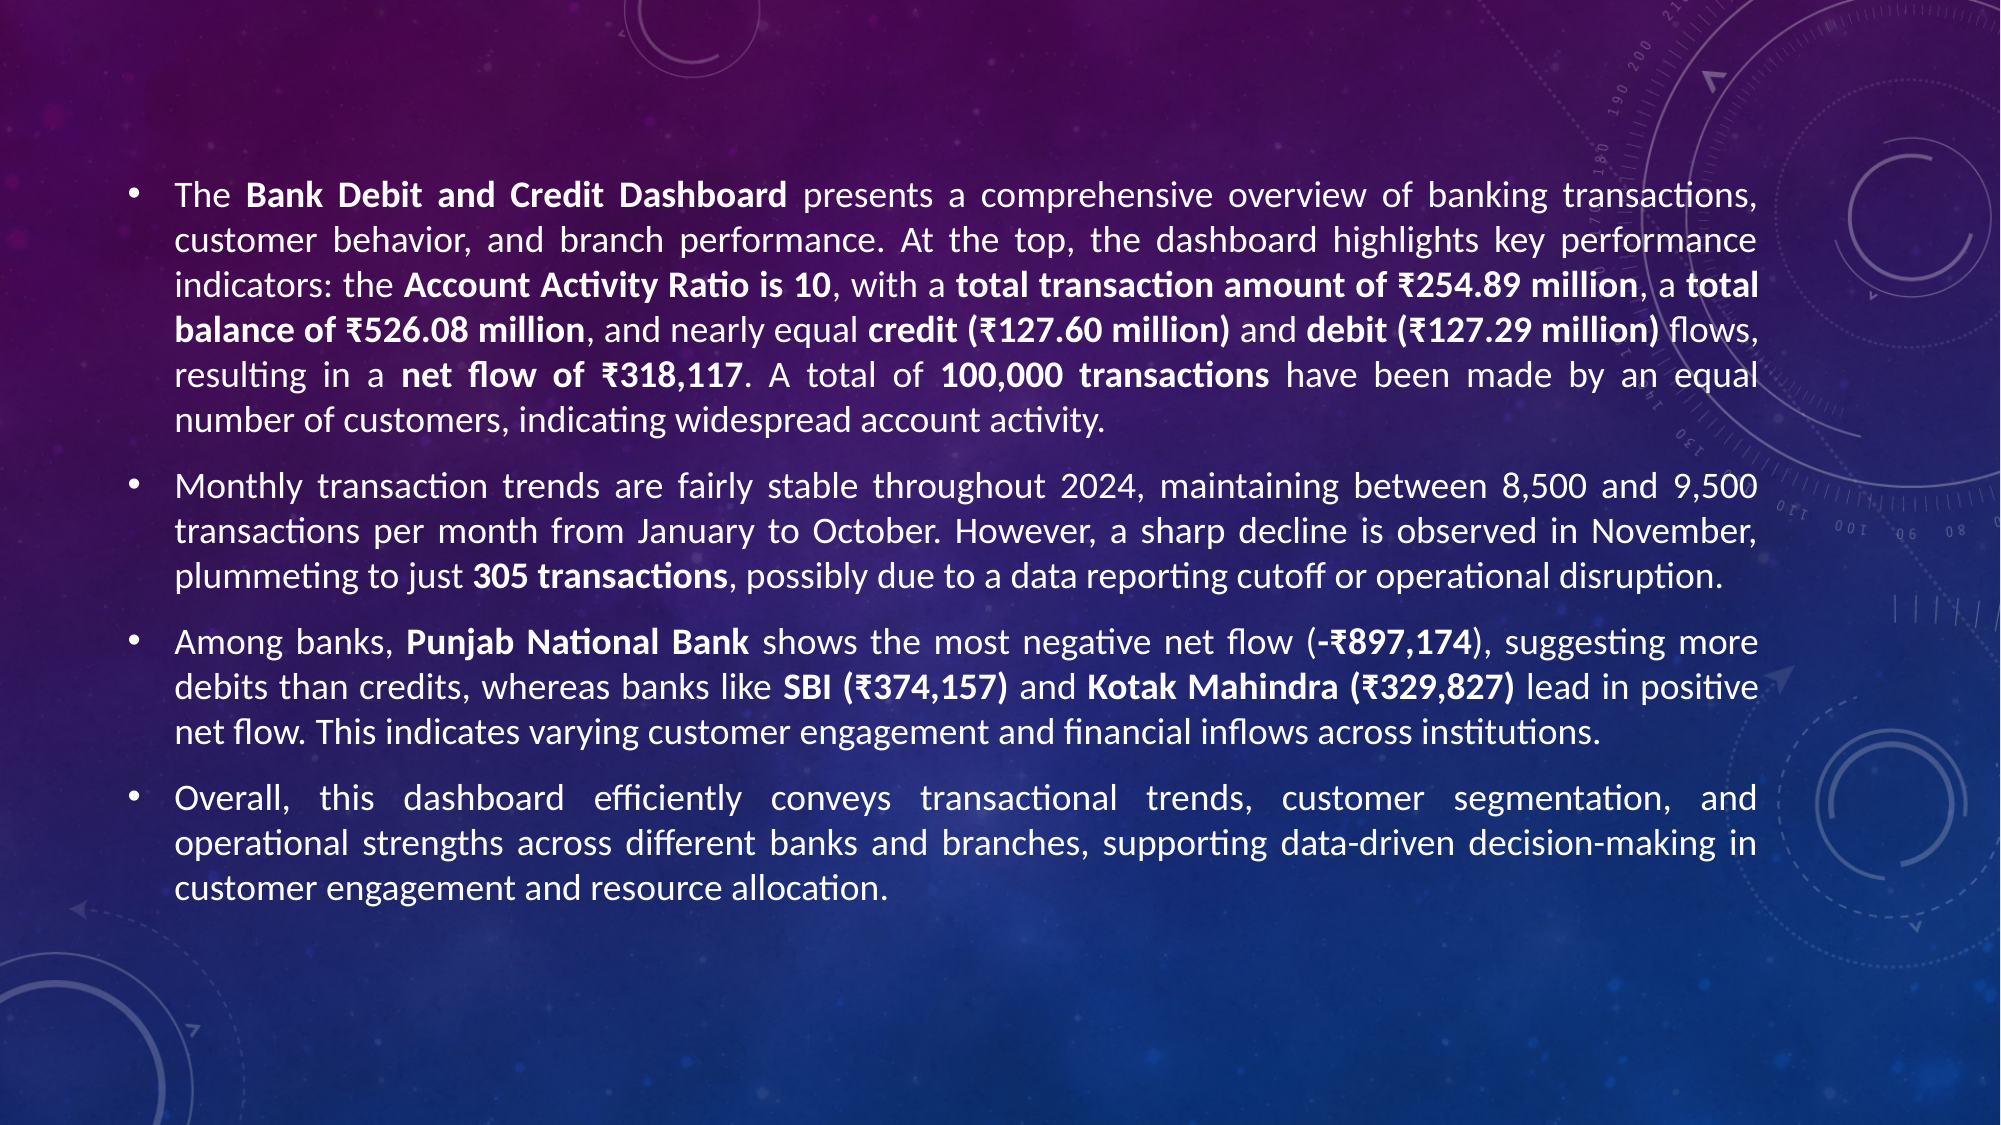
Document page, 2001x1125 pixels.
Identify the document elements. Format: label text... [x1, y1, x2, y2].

list The Bank Debit and Credit Dashboard presents a comprehensive overview of banking transactions, customer behavior, and branch performance. At the top, the dashboard highlights key performance indicators: the Account Activity Ratio is 10, with a total transaction amount of ₹254.89 million, a total balance of ₹526.08 million, and nearly equal credit (₹127.60 million) and debit (₹127.29 million) flows, resulting in a net flow of ₹318,117. A total of 100,000 transactions have been made by an equal number of customers, indicating widespread account activity. Monthly transaction trends are fairly stable throughout 2024, maintaining between 8,500 and 9,500 transactions per month from January to October. However, a sharp decline is observed in November, plummeting to just 305 transactions, possibly due to a data reporting cutoff or operational disruption. Among banks, Punjab National Bank shows the most negative net flow (-₹897,174), suggesting more debits than credits, whereas banks like SBI (₹374,157) and Kotak Mahindra (₹329,827) lead in positive net flow. This indicates varying customer engagement and financial inflows across institutions. Overall, this dashboard efficiently conveys transactional trends, customer segmentation, and operational strengths across different banks and branches, supporting data-driven decision-making in customer engagement and resource allocation. [112, 85, 1775, 1060]
picture [0, 0, 2001, 1125]
